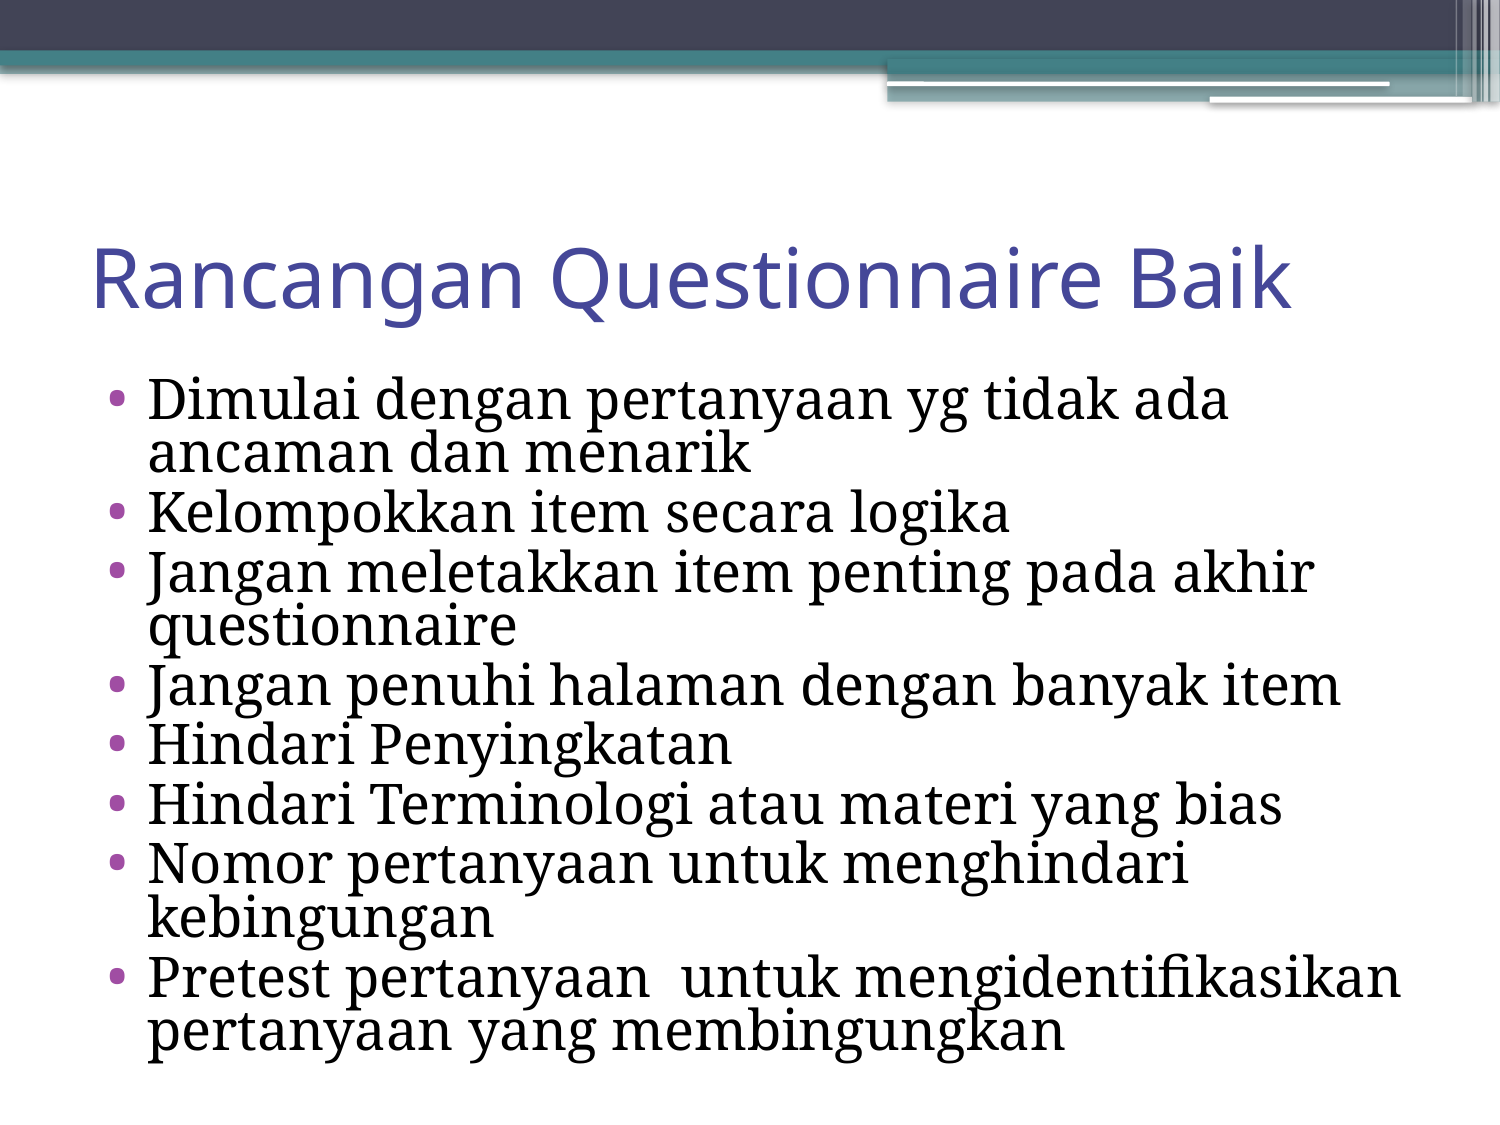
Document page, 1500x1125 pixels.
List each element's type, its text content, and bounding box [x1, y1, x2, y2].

title Rancangan Questionnaire Baik [75, 187, 1425, 363]
list Dimulai dengan pertanyaan yg tidak ada ancaman dan menarik Kelompokkan item secara logika Jangan meletakkan item penting pada akhir questionnaire Jangan penuhi halaman dengan banyak item Hindari Penyingkatan Hindari Terminologi atau materi yang bias Nomor pertanyaan untuk menghindari kebingungan Pretest pertanyaan untuk mengidentifikasikan pertanyaan yang membingungkan [75, 368, 1425, 1079]
